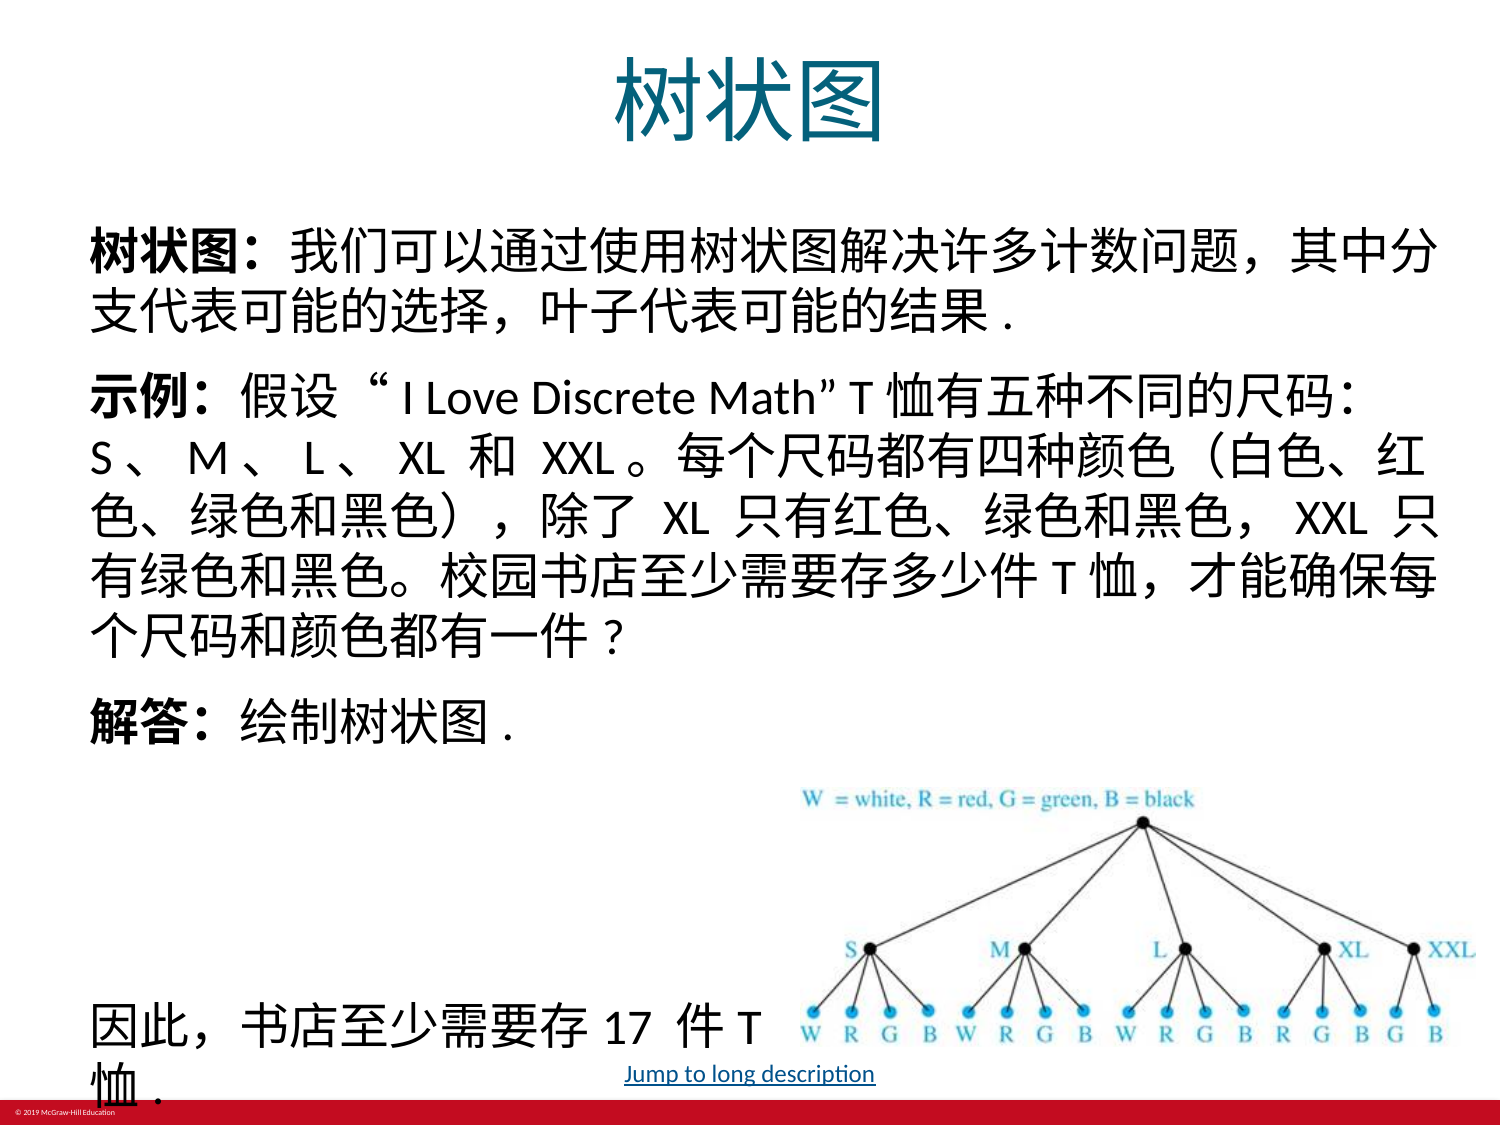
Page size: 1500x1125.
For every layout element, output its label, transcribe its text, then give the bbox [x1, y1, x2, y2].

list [799, 787, 1476, 1047]
list 因此，书店至少需要存17 件T恤. [75, 987, 788, 1063]
list Jump to long description [568, 1057, 932, 1088]
list 树状图：我们可以通过使用树状图解决许多计数问题，其中分支代表可能的选择，叶子代表可能的结果. 示例：假设“I Love Discrete Math” T恤有五种不同的尺码：S、M、L、XL 和 XXL。每个尺码都有四种颜色（白色、红色、绿色和黑色），除了 XL 只有红色、绿色和黑色，XXL 只有绿色和黑色。校园书店至少需要存多少件T恤，才能确保每个尺码和颜色都有一件? 解答：绘制树状图. [75, 212, 1476, 888]
title 树状图 [0, 0, 1500, 195]
